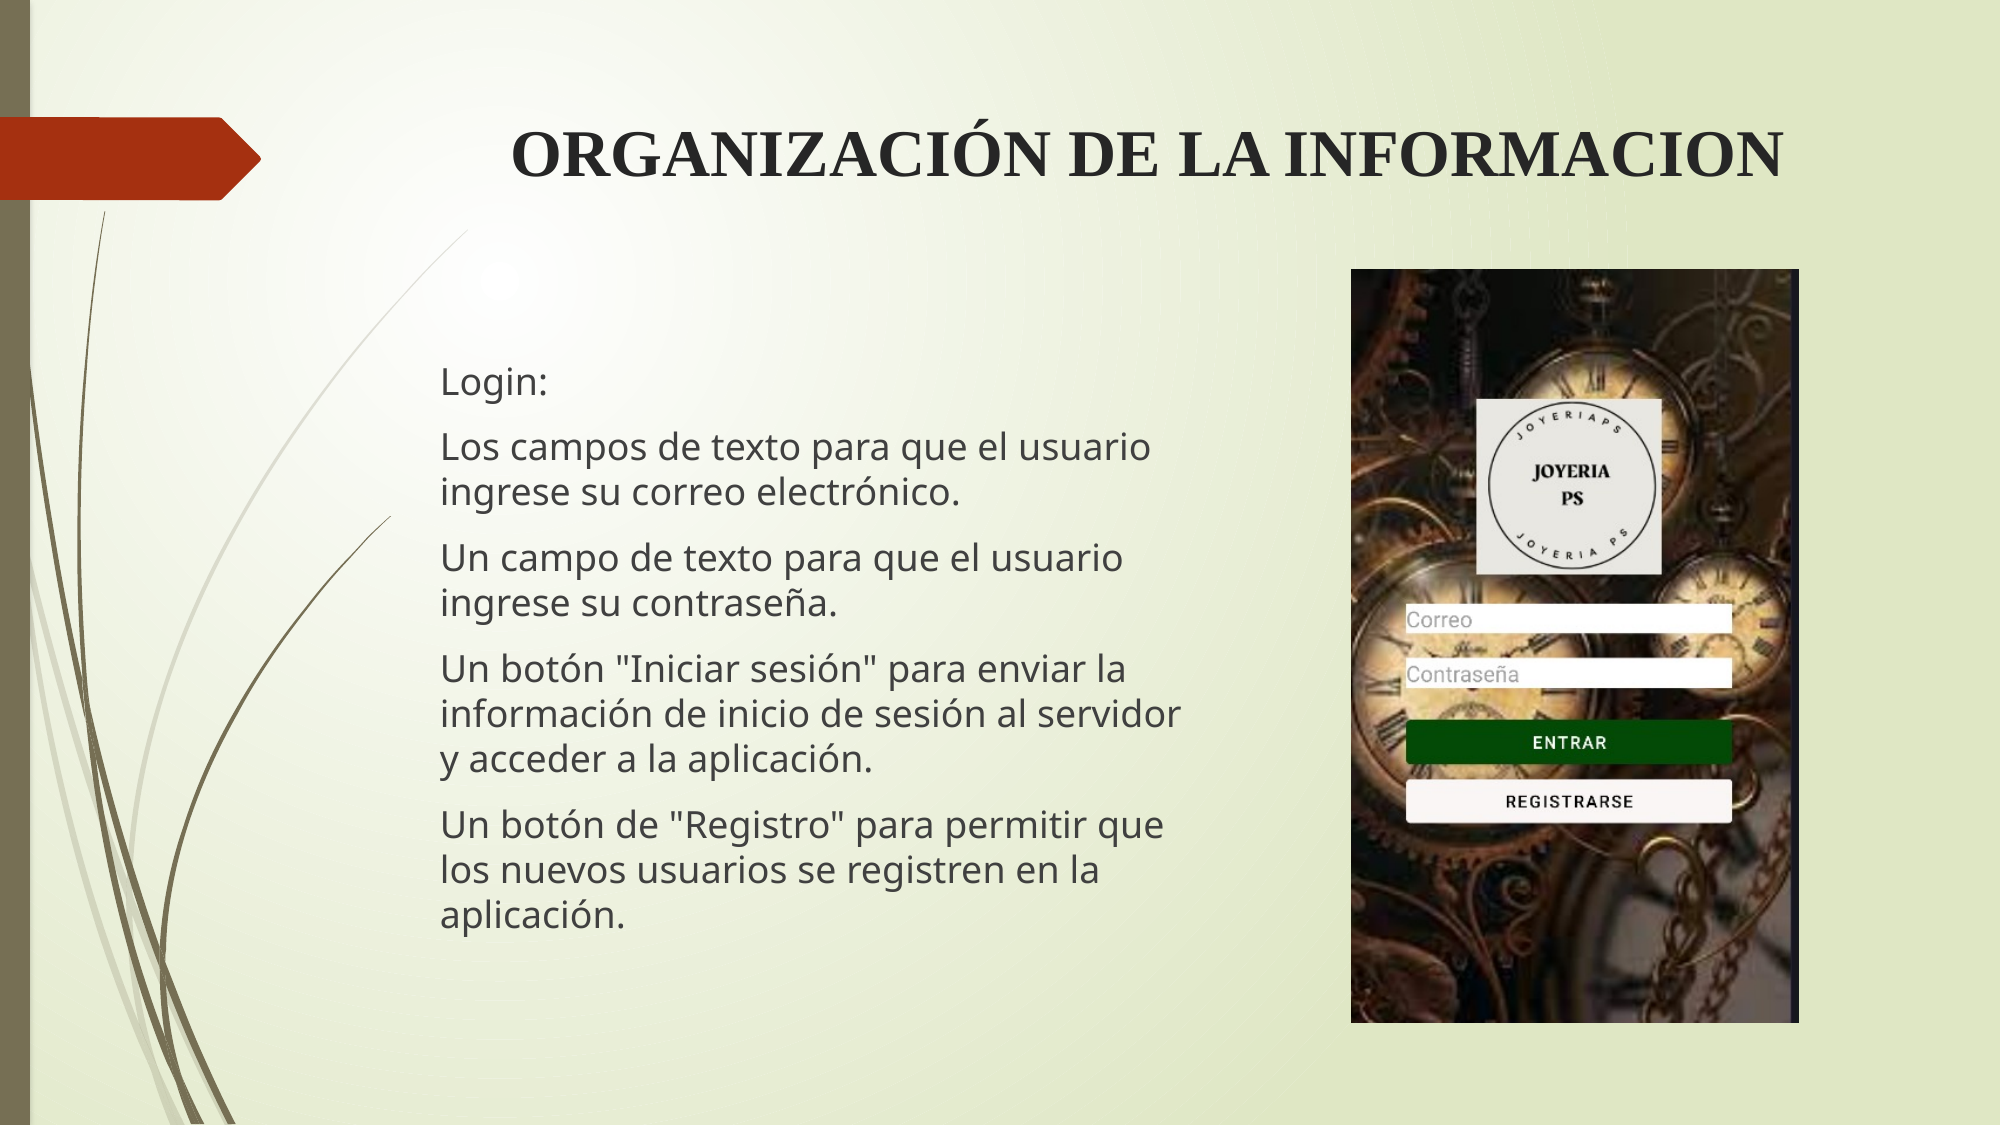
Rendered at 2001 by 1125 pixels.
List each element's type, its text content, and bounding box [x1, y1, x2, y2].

list Login: Los campos de texto para que el usuario ingrese su correo electrónico. Un campo de texto para que el usuario ingrese su contraseña. Un botón "Iniciar sesión" para enviar la información de inicio de sesión al servidor y acceder a la aplicación. Un botón de "Registro" para permitir que los nuevos usuarios se registren en la aplicación. [424, 350, 1219, 970]
picture [1351, 269, 1799, 1023]
title ORGANIZACIÓN DE LA INFORMACION [425, 102, 1888, 313]
